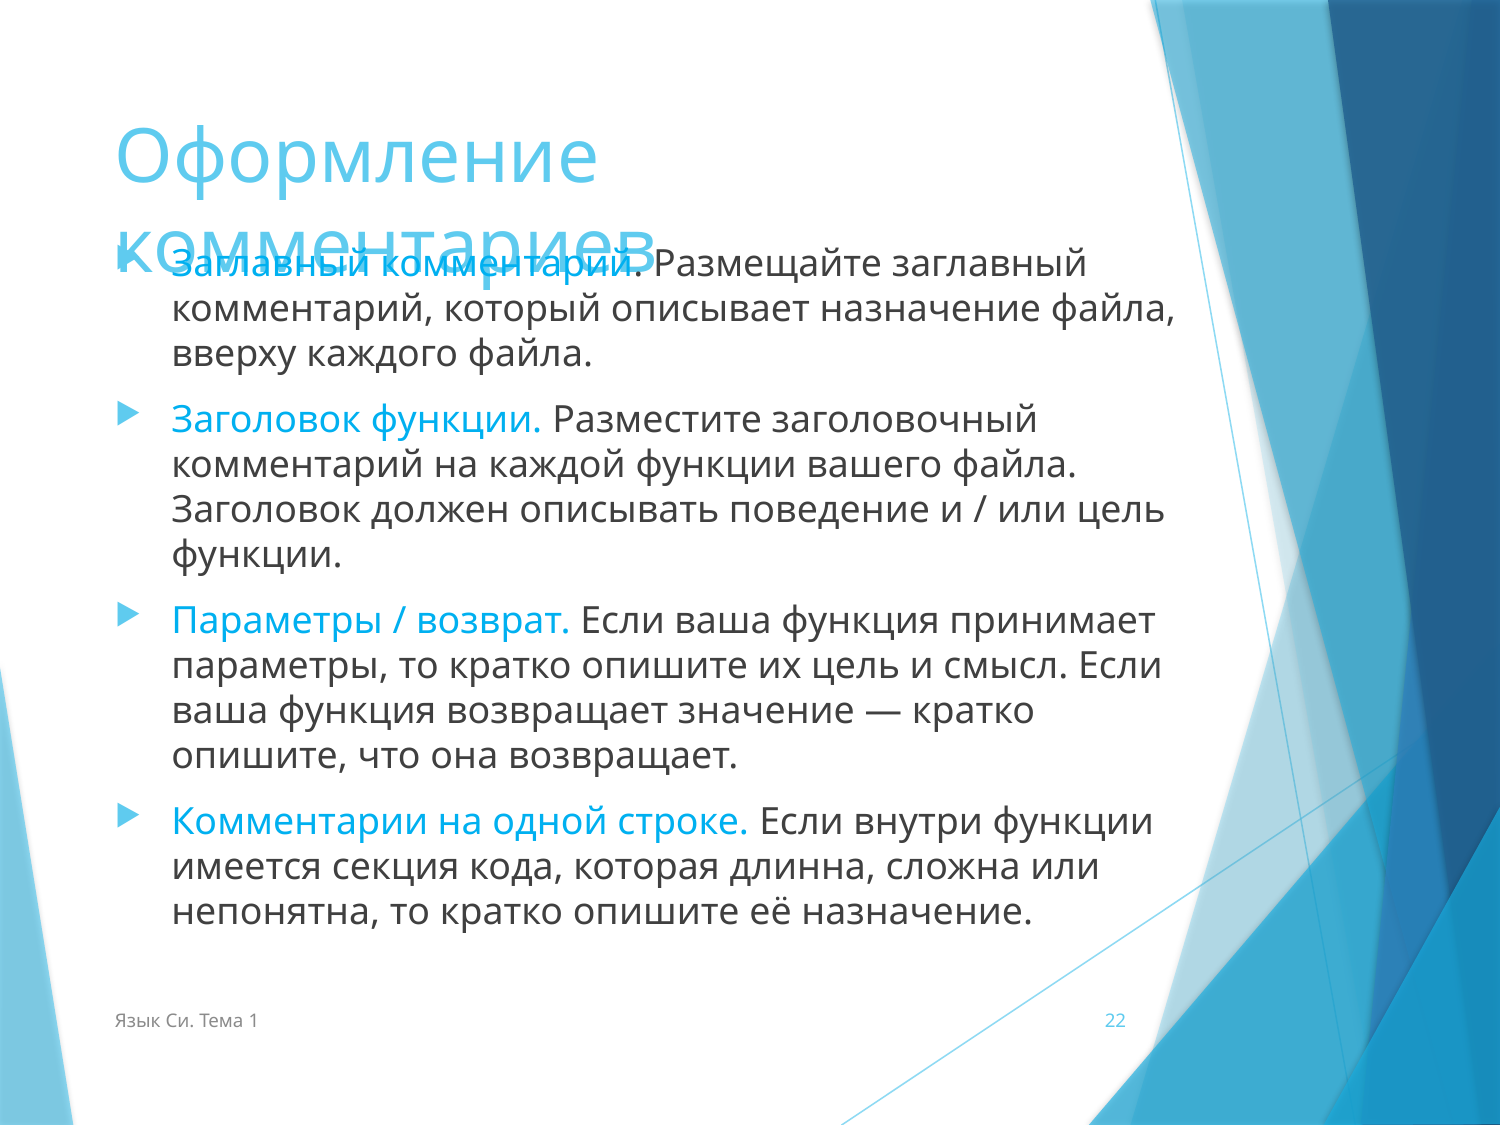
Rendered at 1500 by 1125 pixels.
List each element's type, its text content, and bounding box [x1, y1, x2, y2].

footer Язык Си. Тема 1 [99, 991, 859, 1051]
slide_number 22 [1057, 991, 1142, 1051]
list Заглавный комментарий. Размещайте заглавный комментарий, который описывает назначение файла, вверху каждого файла. Заголовок функции. Разместите заголовочный комментарий на каждой функции вашего файла. Заголовок должен описывать поведение и / или цель функции. Параметры / возврат. Если ваша функция принимает параметры, то кратко опишите их цель и смысл. Если ваша функция возвращает значение — кратко опишите, что она возвращает. Комментарии на одной строке. Если внутри функции имеется секция кода, которая длинна, сложна или непонятна, то кратко опишите её назначение. [99, 231, 1199, 965]
title Оформление комментариев [99, 99, 1142, 231]
